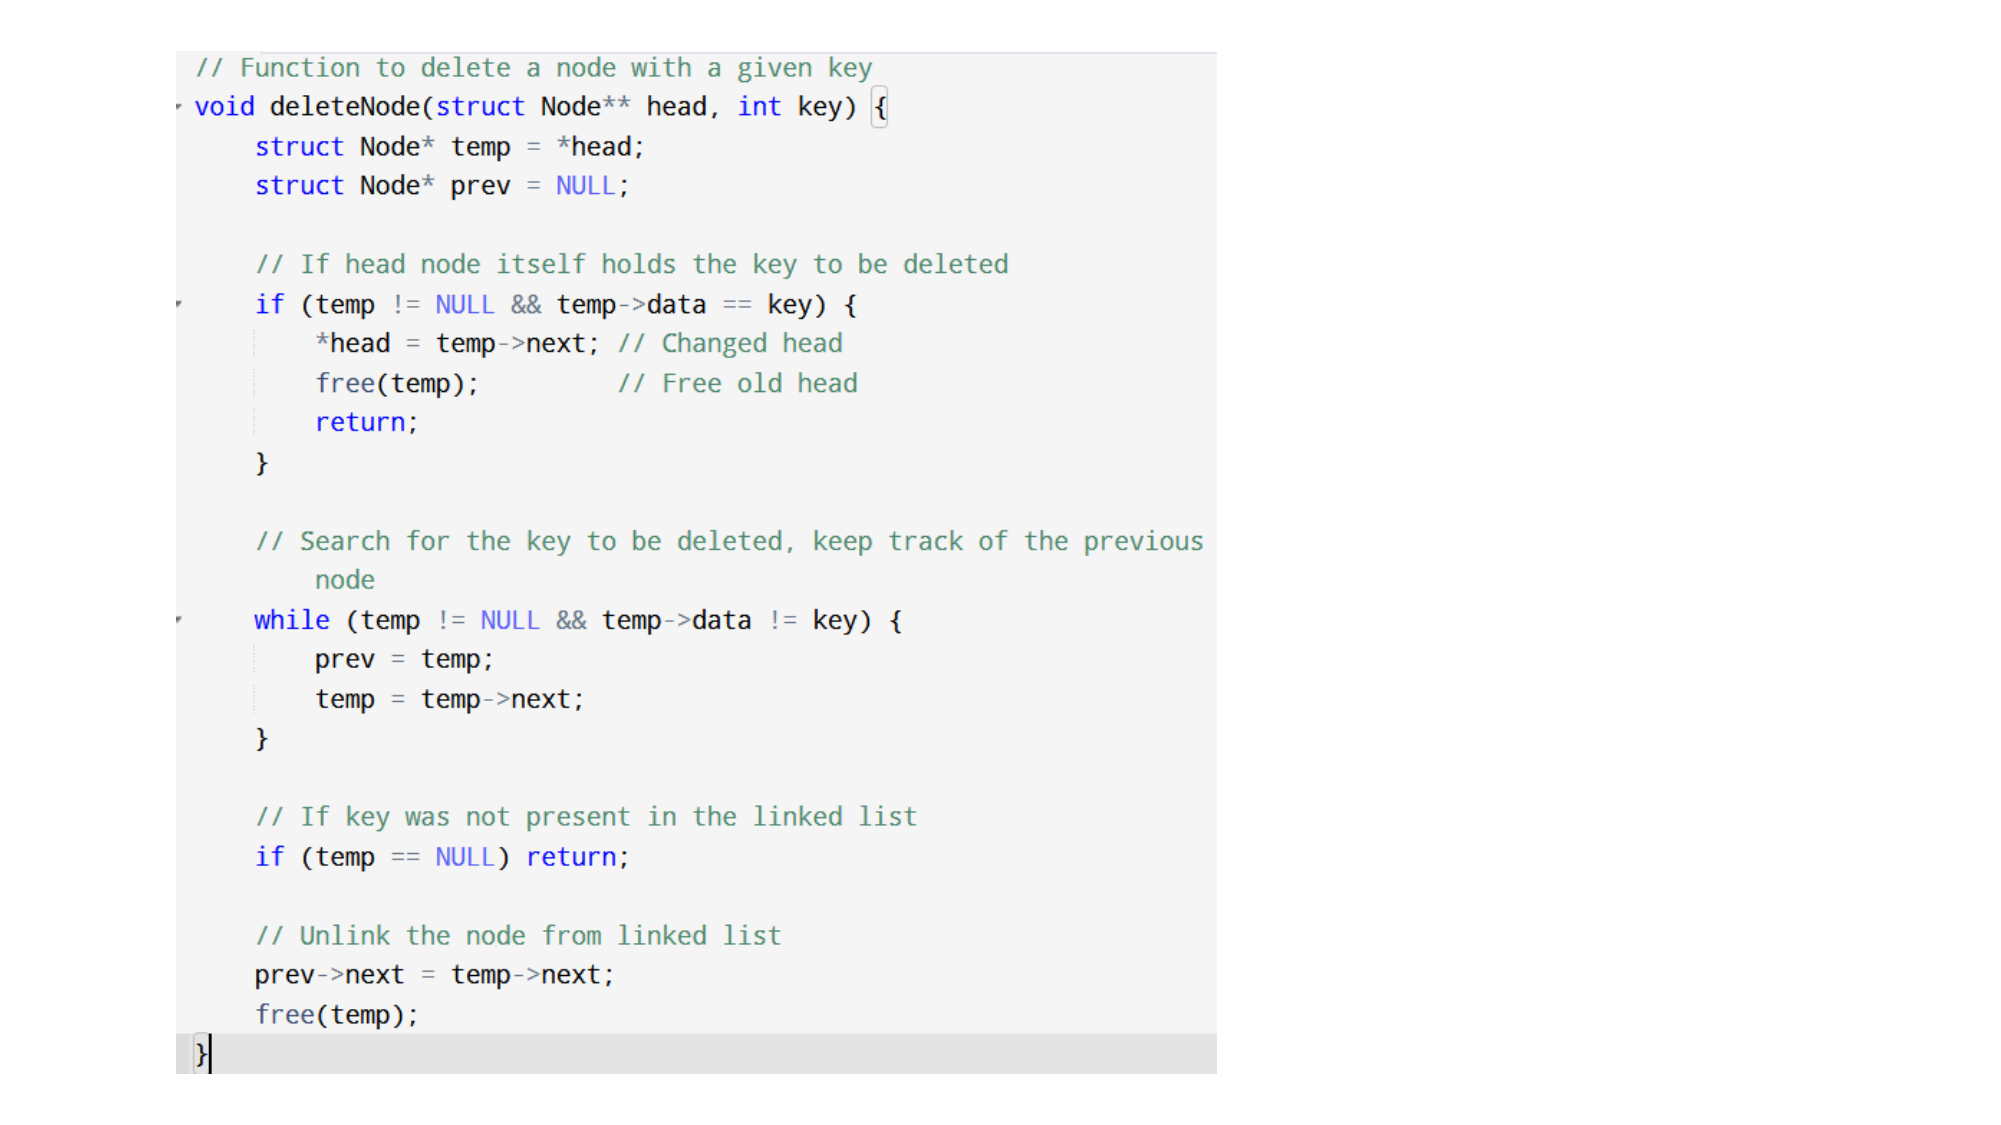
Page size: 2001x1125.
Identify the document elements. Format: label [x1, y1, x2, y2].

picture [176, 51, 1217, 1074]
